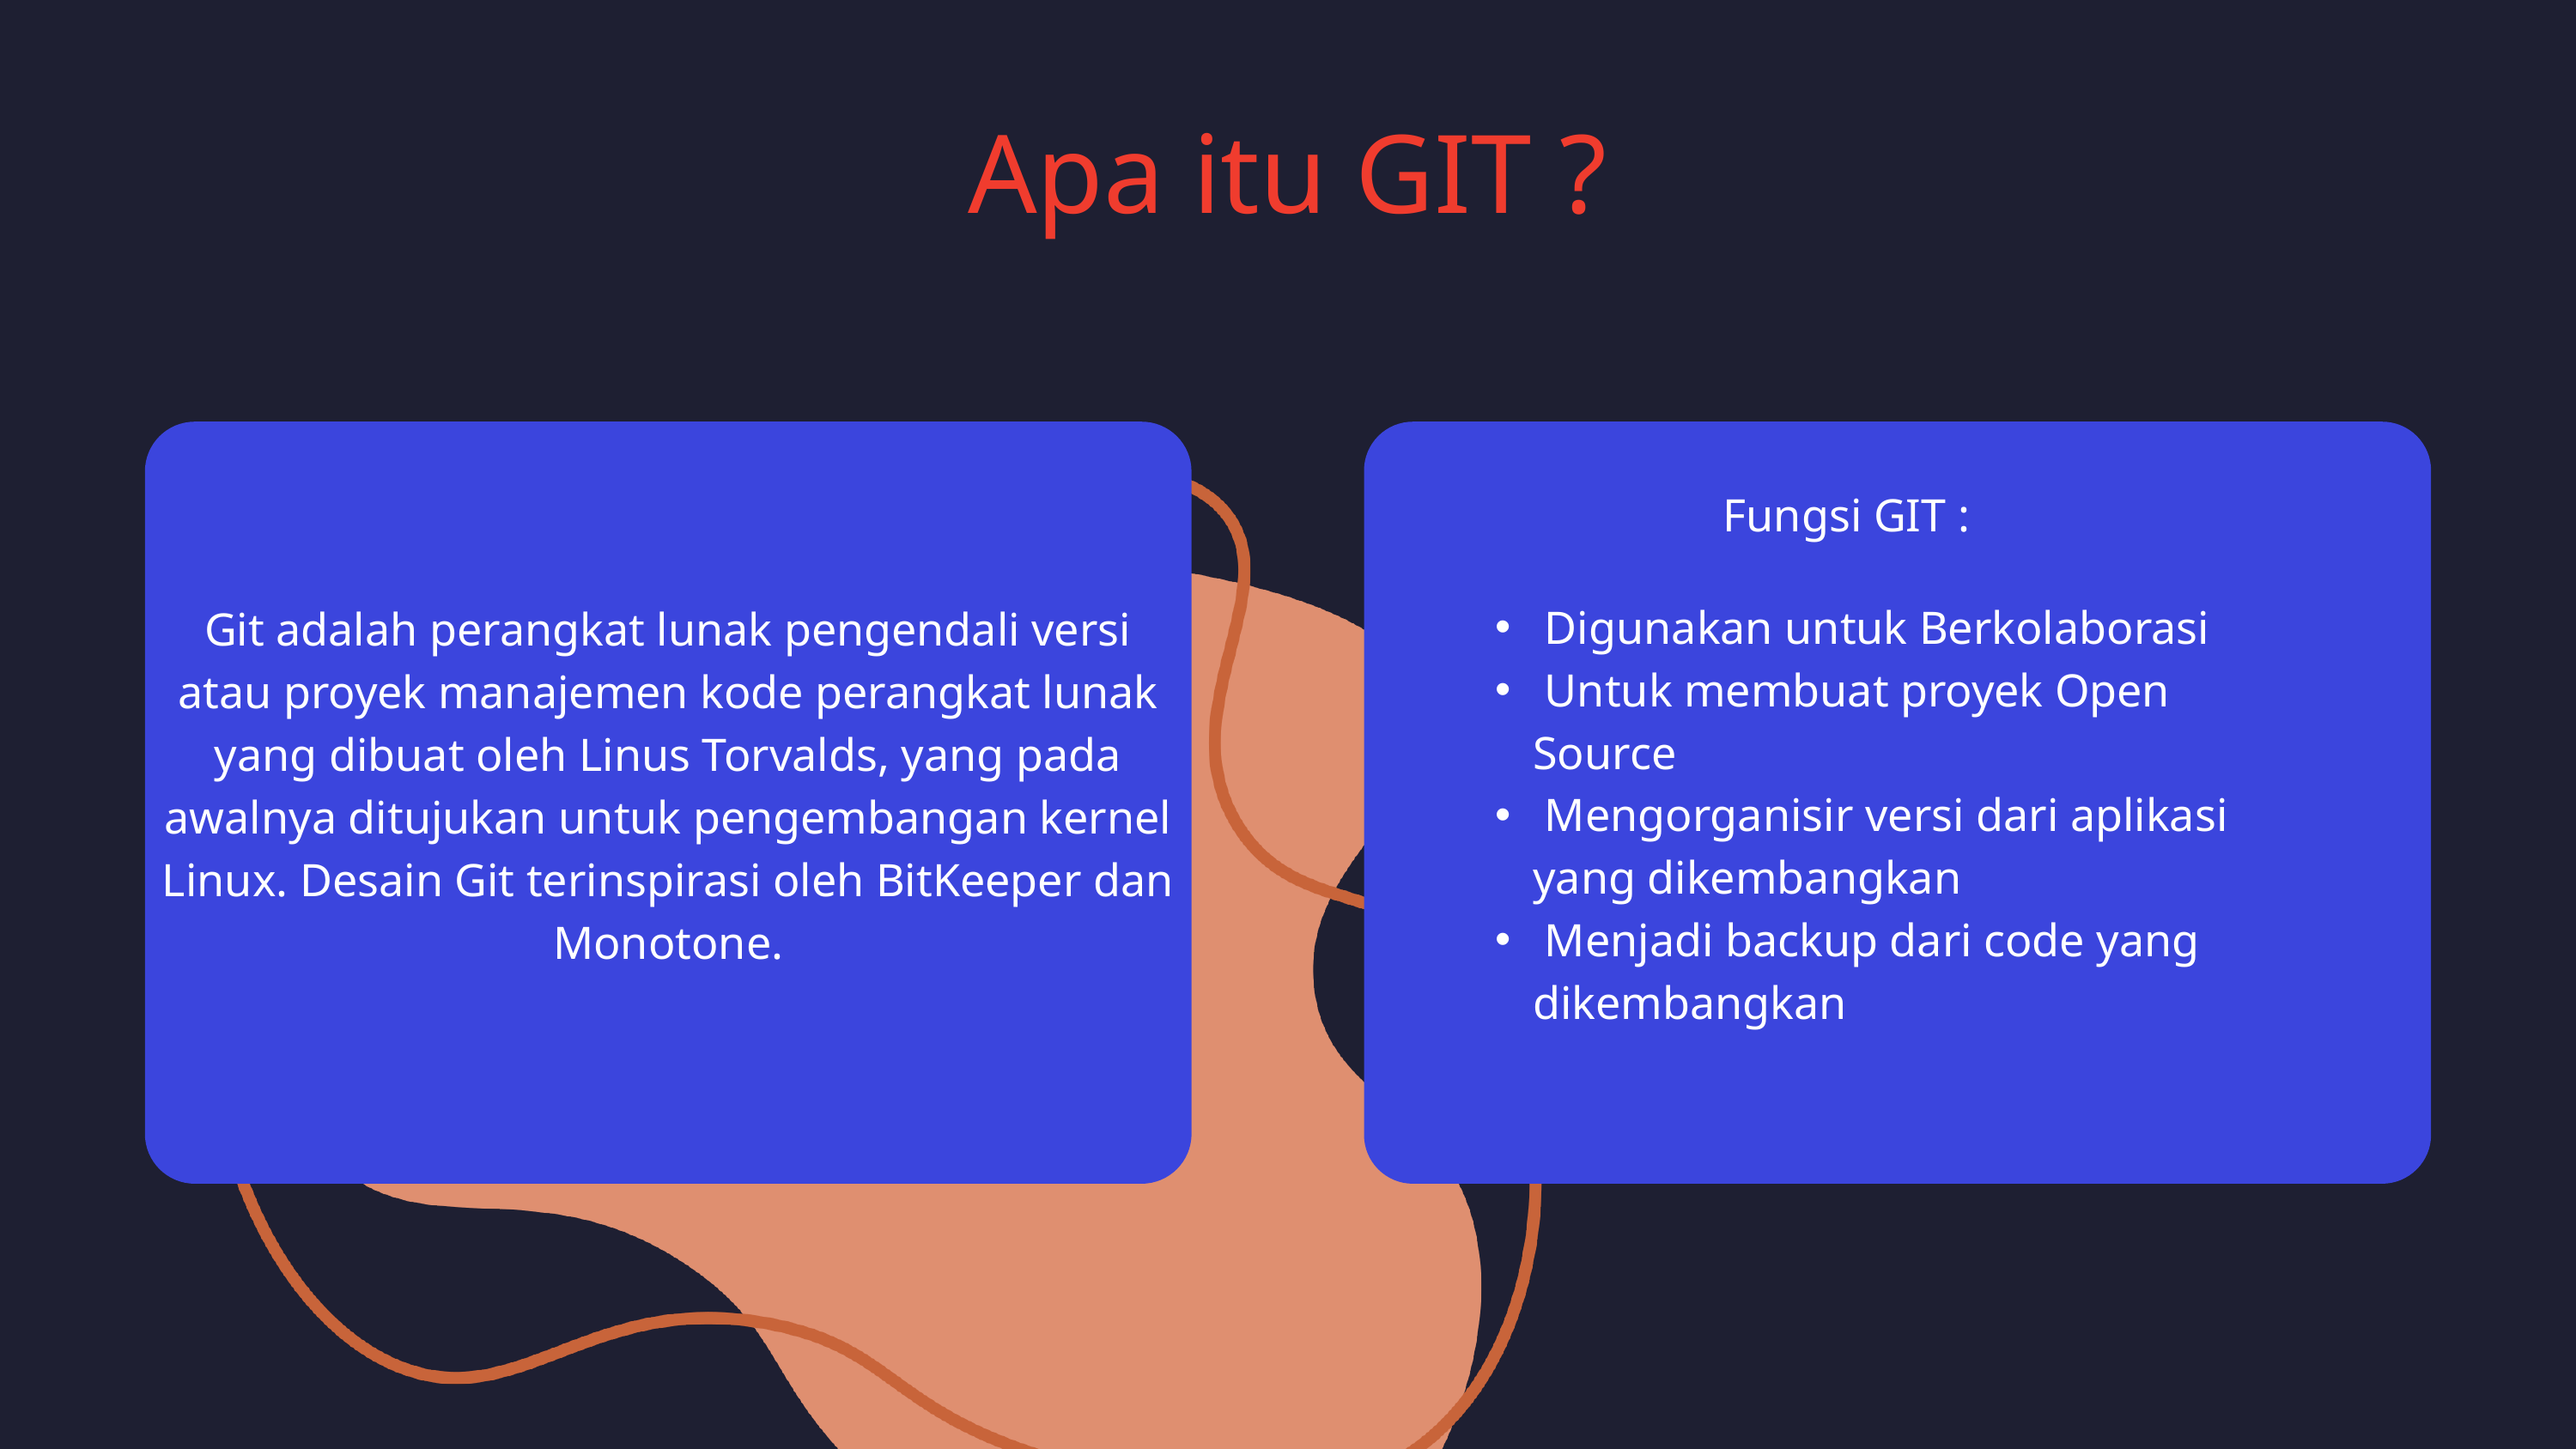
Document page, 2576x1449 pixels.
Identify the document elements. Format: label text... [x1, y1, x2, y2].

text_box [144, 421, 1192, 1185]
text_box [205, 463, 1545, 1449]
text_box Apa itu GIT ? [951, 82, 1625, 235]
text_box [1456, 482, 2317, 1019]
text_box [1364, 421, 2432, 1185]
